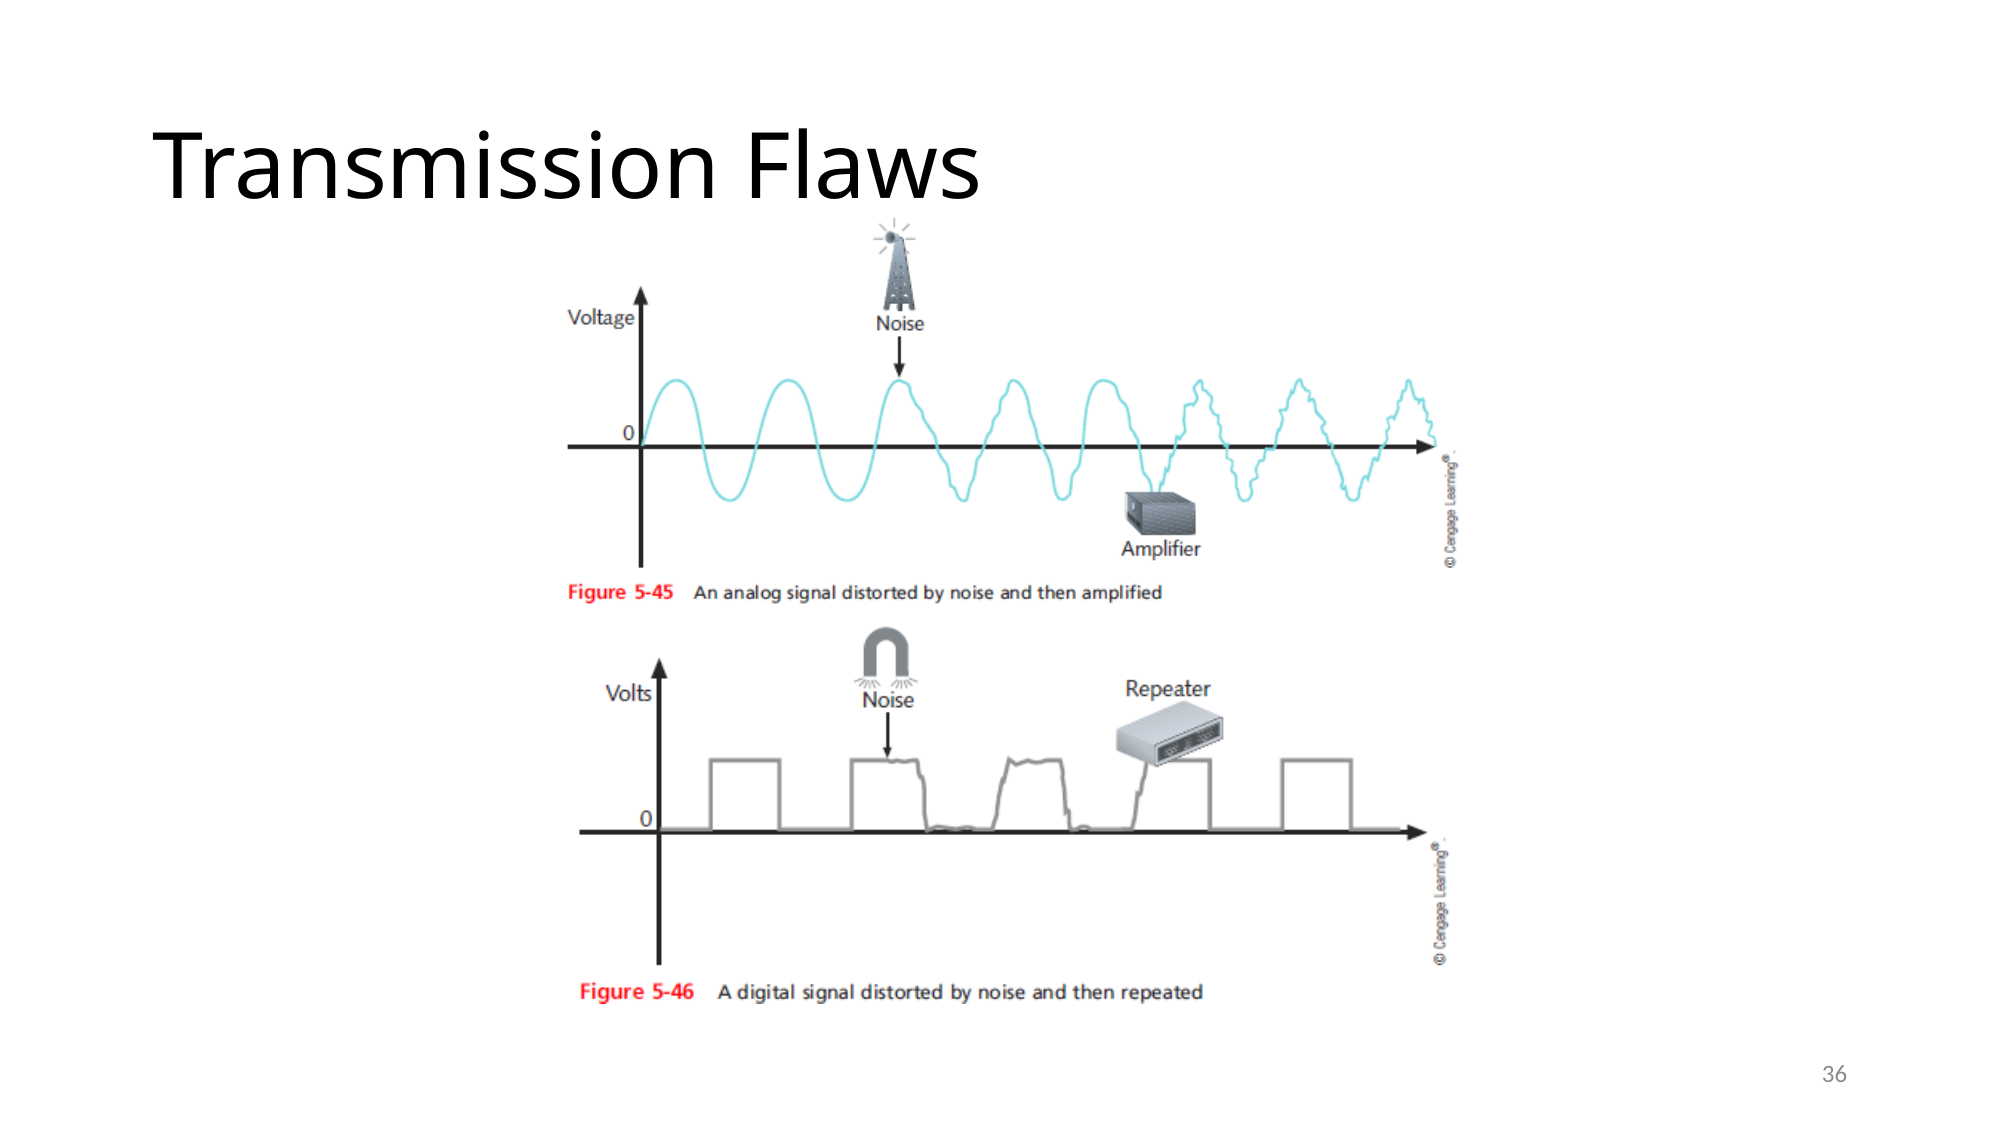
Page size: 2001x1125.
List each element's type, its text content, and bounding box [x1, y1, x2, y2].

picture [574, 624, 1451, 1004]
title Transmission Flaws [137, 59, 1863, 278]
slide_number 36 [1412, 1042, 1863, 1103]
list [562, 212, 1464, 605]
